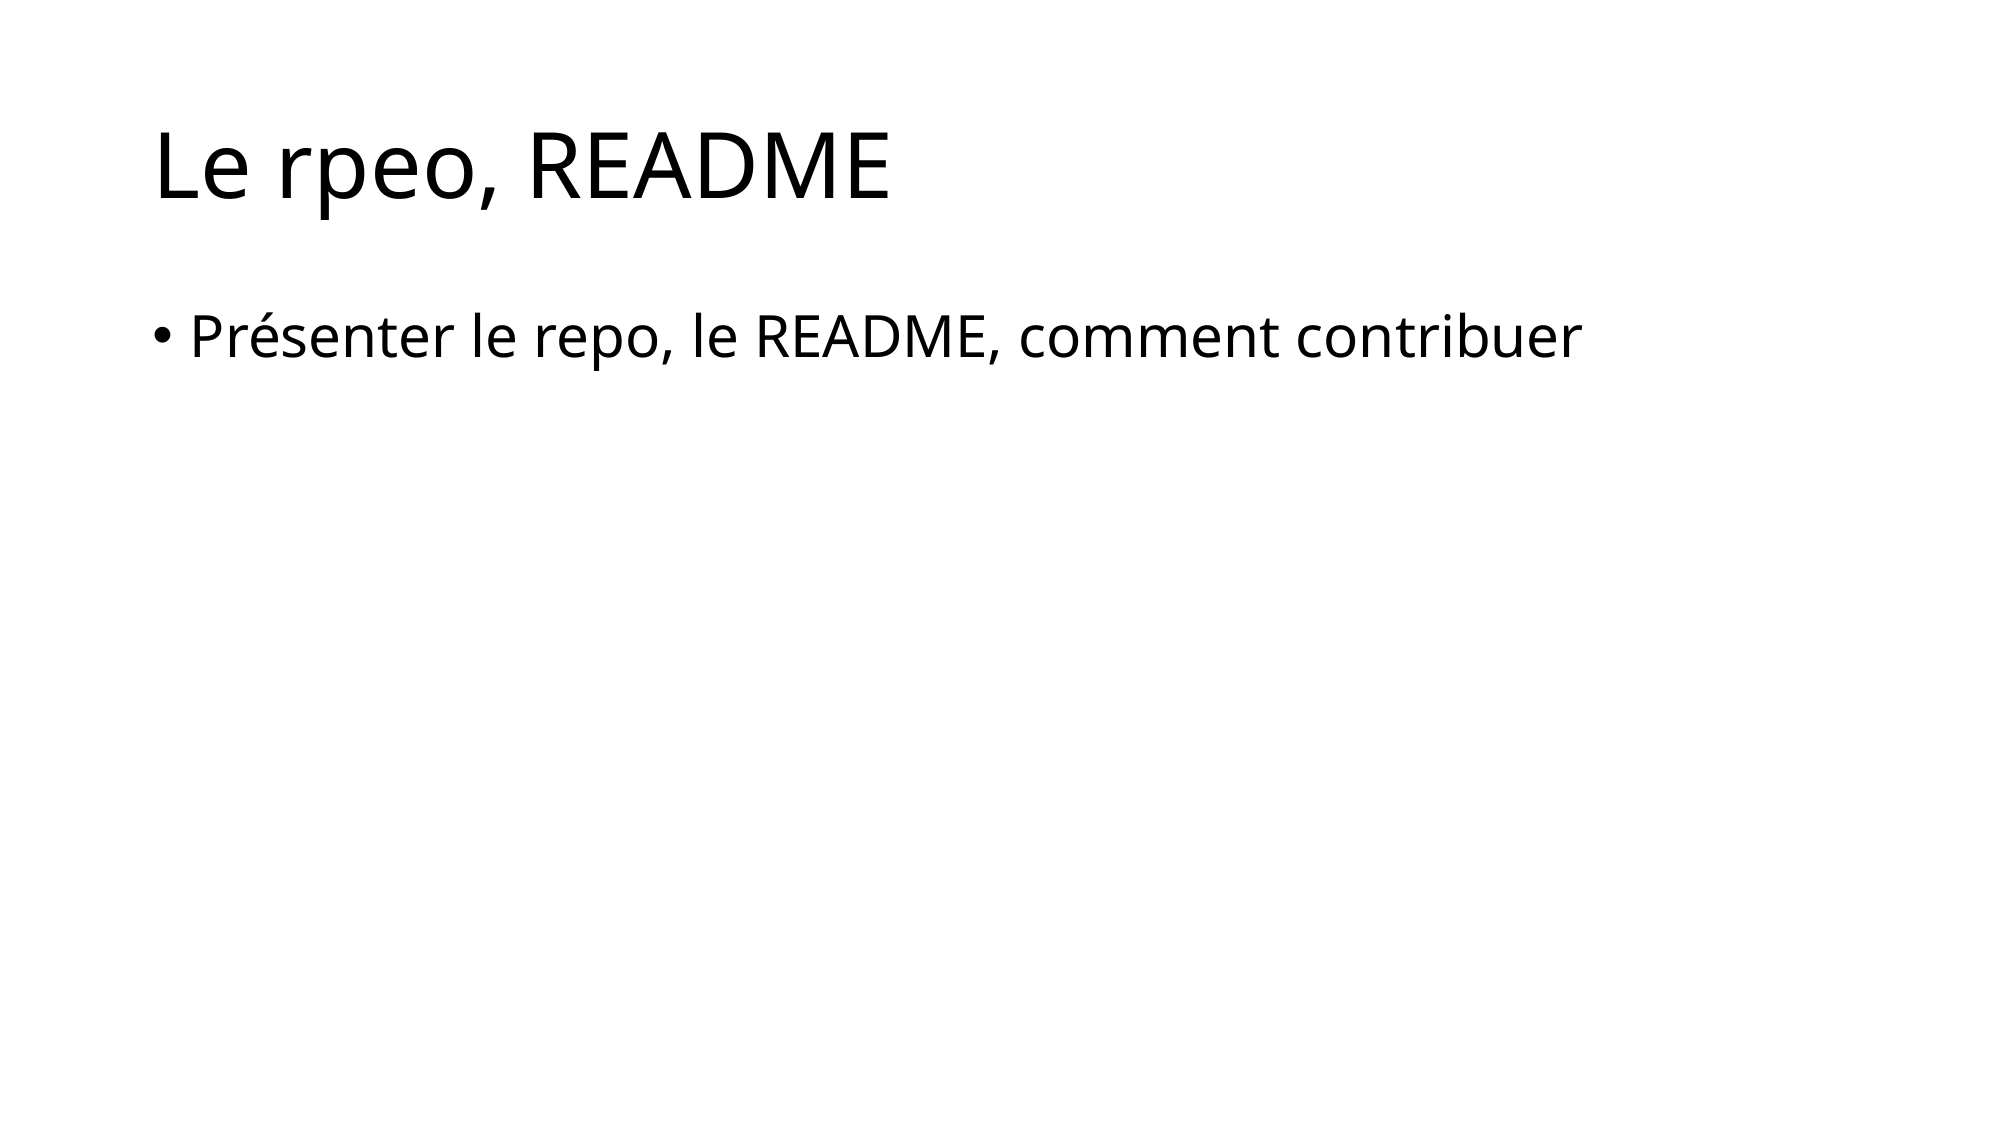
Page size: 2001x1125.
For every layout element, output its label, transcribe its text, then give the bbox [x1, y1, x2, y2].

title Le rpeo, README [137, 59, 1863, 278]
list Présenter le repo, le README, comment contribuer [137, 299, 1863, 1014]
